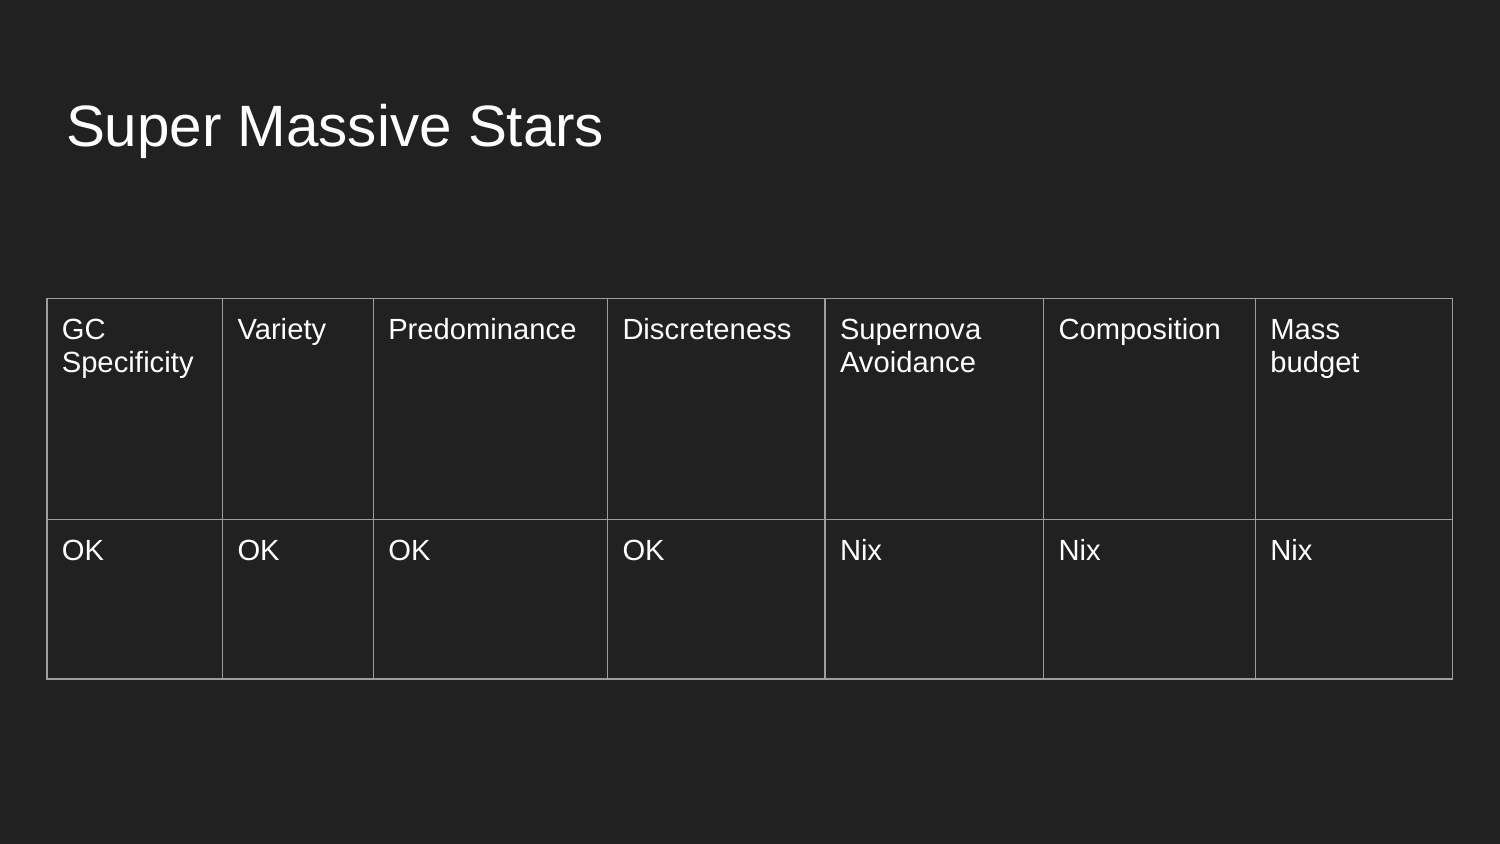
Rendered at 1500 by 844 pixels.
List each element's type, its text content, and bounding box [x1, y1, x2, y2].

table_header Composition [1044, 299, 1255, 519]
table_header Predominance [374, 299, 607, 519]
table_header Variety [223, 299, 373, 519]
table_header Mass budget [1256, 299, 1452, 519]
table_cell OK [223, 520, 373, 678]
table_cell Nix [1256, 520, 1452, 678]
table_header Supernova Avoidance [826, 299, 1043, 519]
table_cell OK [608, 520, 824, 678]
table_header GC Specificity [48, 299, 222, 519]
title Super Massive Stars [51, 72, 1449, 167]
table_cell OK [374, 520, 607, 678]
table_header Discreteness [608, 299, 824, 519]
table_cell Nix [826, 520, 1043, 678]
table_cell Nix [1044, 520, 1255, 678]
table_cell OK [48, 520, 222, 678]
